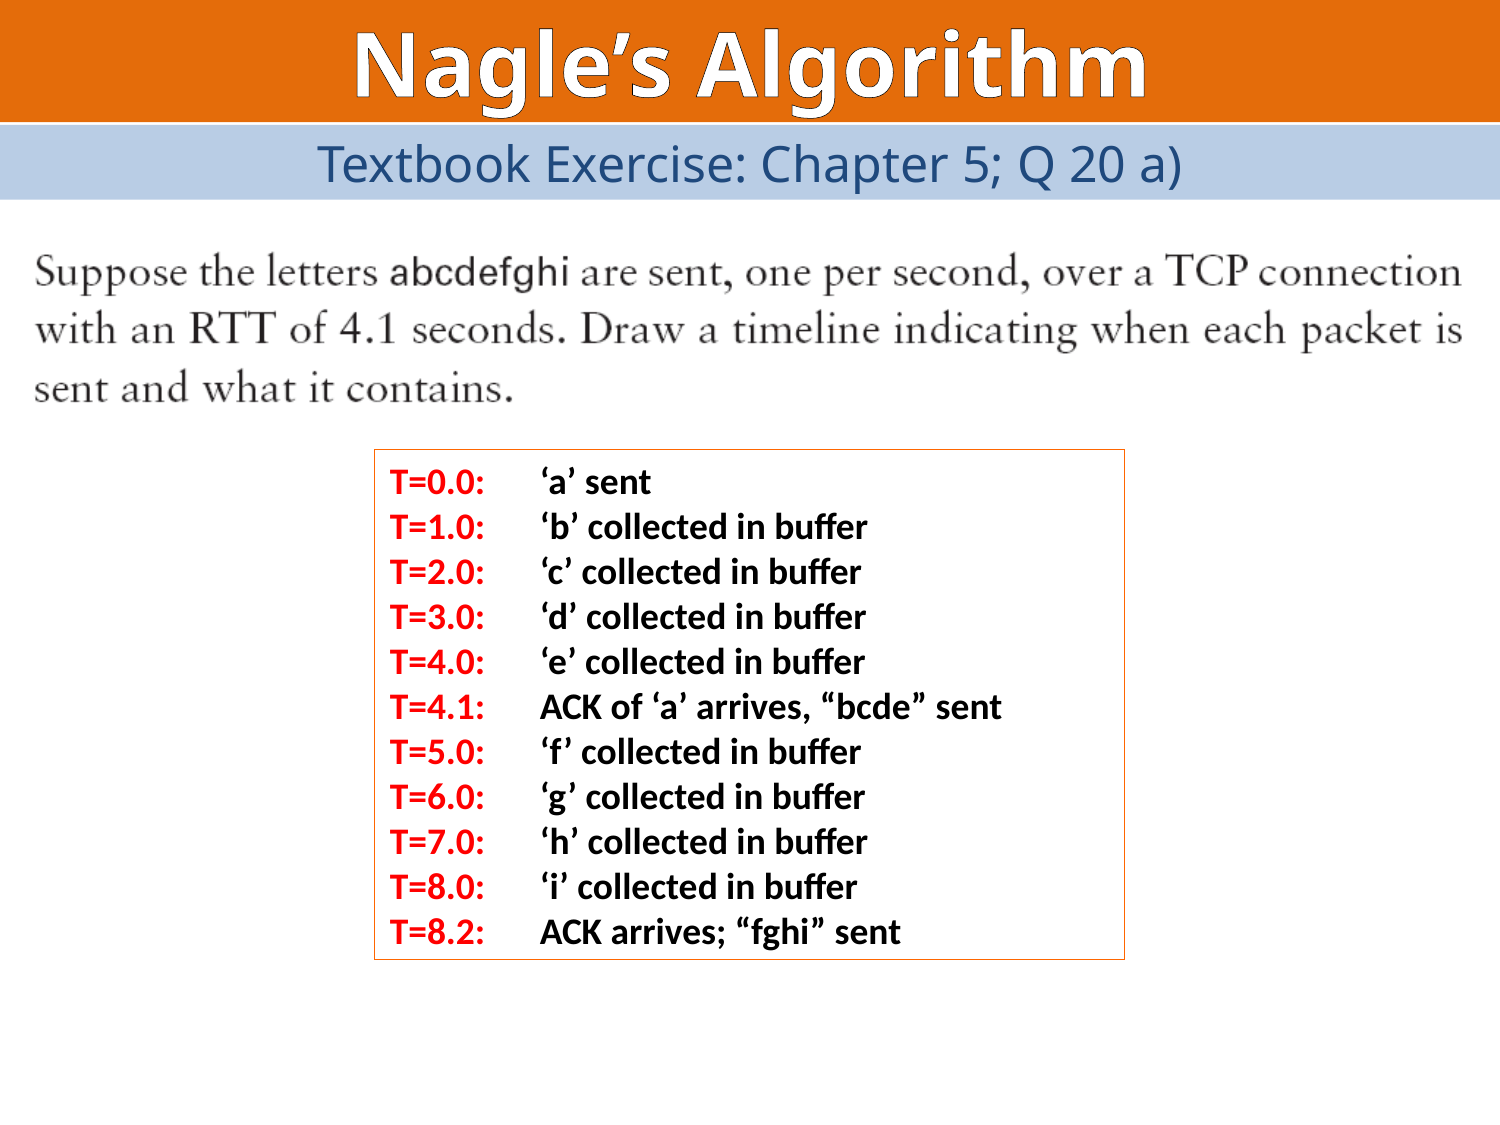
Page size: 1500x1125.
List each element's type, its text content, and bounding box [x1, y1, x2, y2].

text_box T=0.0: ‘a’ sent T=1.0: ‘b’ collected in buffer T=2.0: ‘c’ collected in buffer T=3.0: ‘d’ collected in buffer T=4.0: ‘e’ collected in buffer T=4.1: ACK of ‘a’ arrives, “bcde” sent T=5.0: ‘f’ collected in buffer T=6.0: ‘g’ collected in buffer T=7.0: ‘h’ collected in buffer T=8.0: ‘i’ collected in buffer T=8.2: ACK arrives; “fghi” sent [374, 449, 1125, 960]
text_box Nagle’s Algorithm [0, 0, 1500, 123]
text_box Textbook Exercise: Chapter 5; Q 20 a) [0, 124, 1500, 200]
picture [24, 249, 1500, 415]
